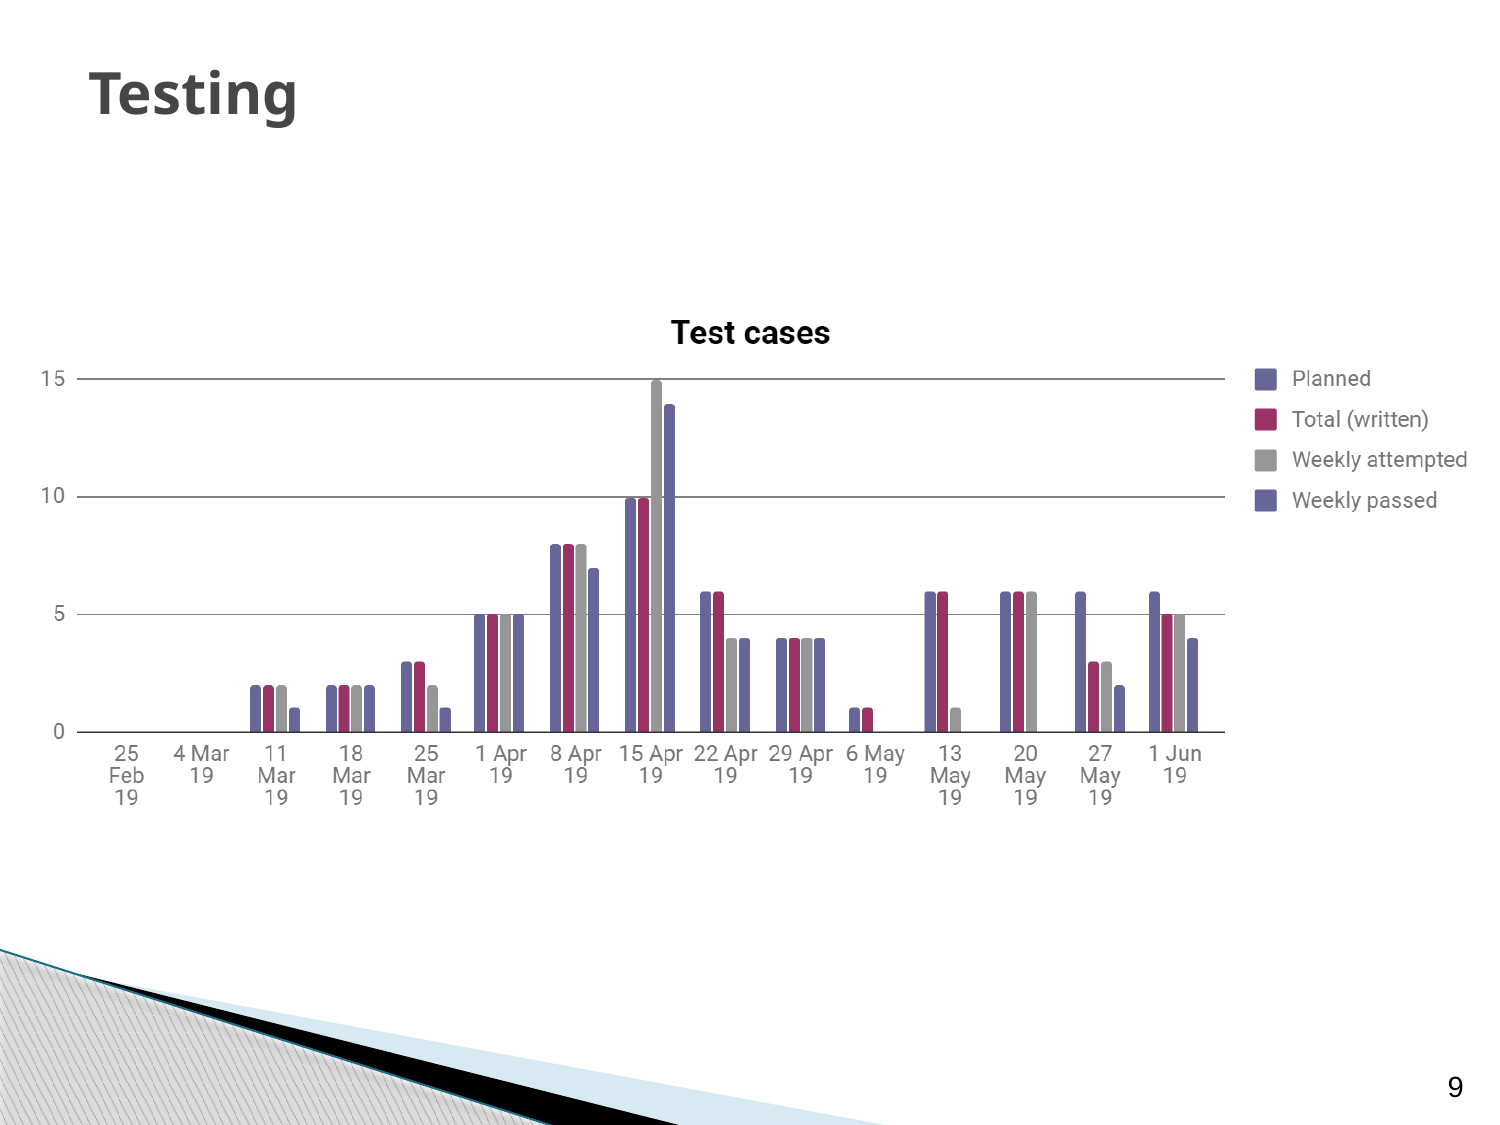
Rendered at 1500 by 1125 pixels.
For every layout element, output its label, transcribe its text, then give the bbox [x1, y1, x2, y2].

picture [0, 289, 1500, 836]
slide_number 9 [1400, 1051, 1479, 1112]
title Testing [75, 45, 1425, 138]
